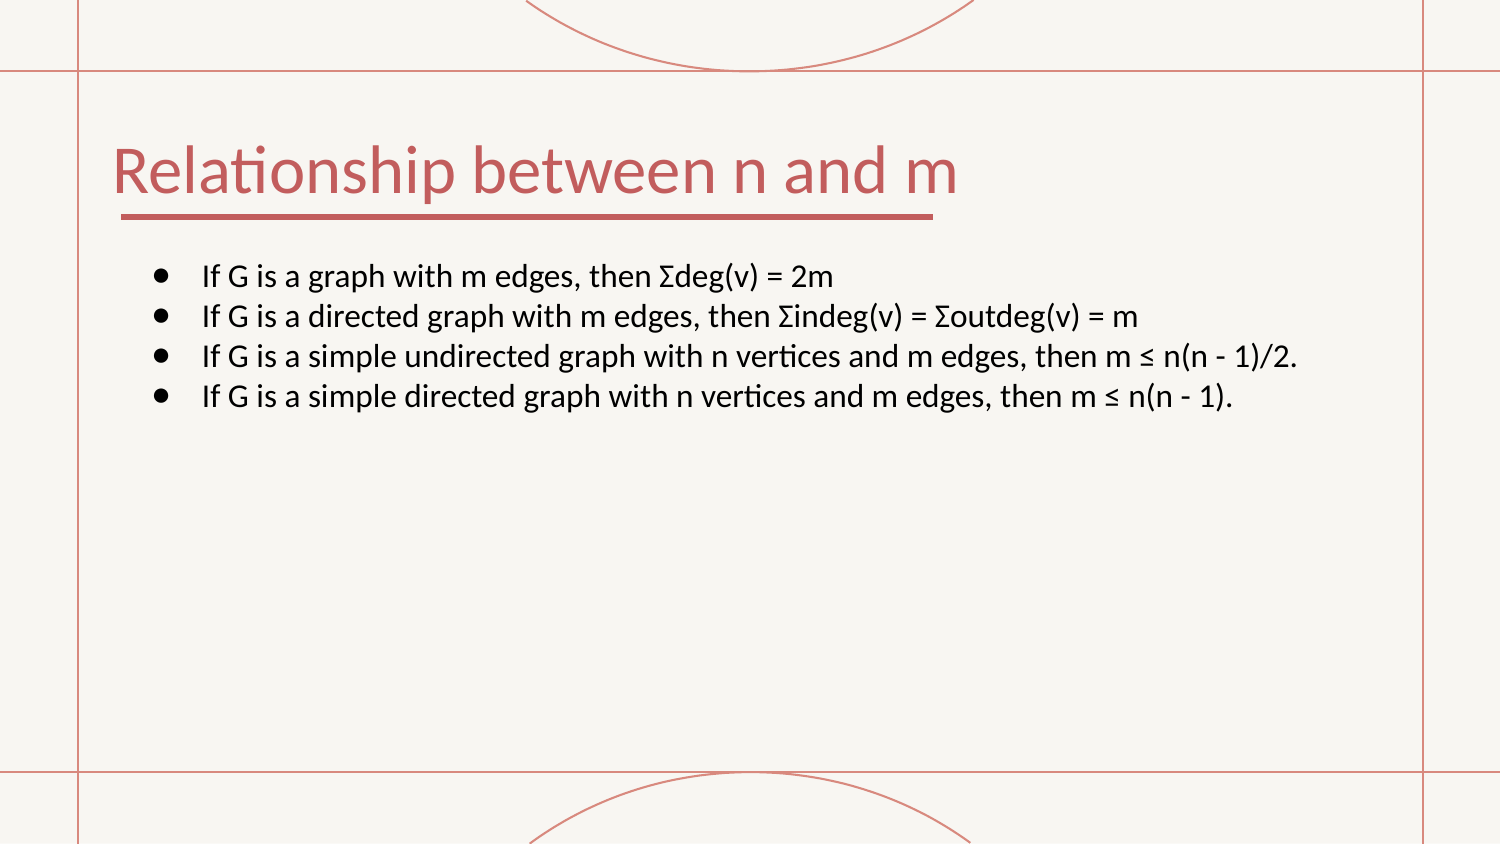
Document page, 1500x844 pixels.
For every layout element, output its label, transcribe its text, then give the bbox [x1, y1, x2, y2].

title Relationship between n and m [112, 125, 971, 266]
list If G is a graph with m edges, then Σdeg(v) = 2m If G is a directed graph with m edges, then Σindeg(v) = Σoutdeg(v) = m If G is a simple undirected graph with n vertices and m edges, then m ≤ n(n - 1)/2. If G is a simple directed graph with n vertices and m edges, then m ≤ n(n - 1). [126, 253, 1420, 729]
